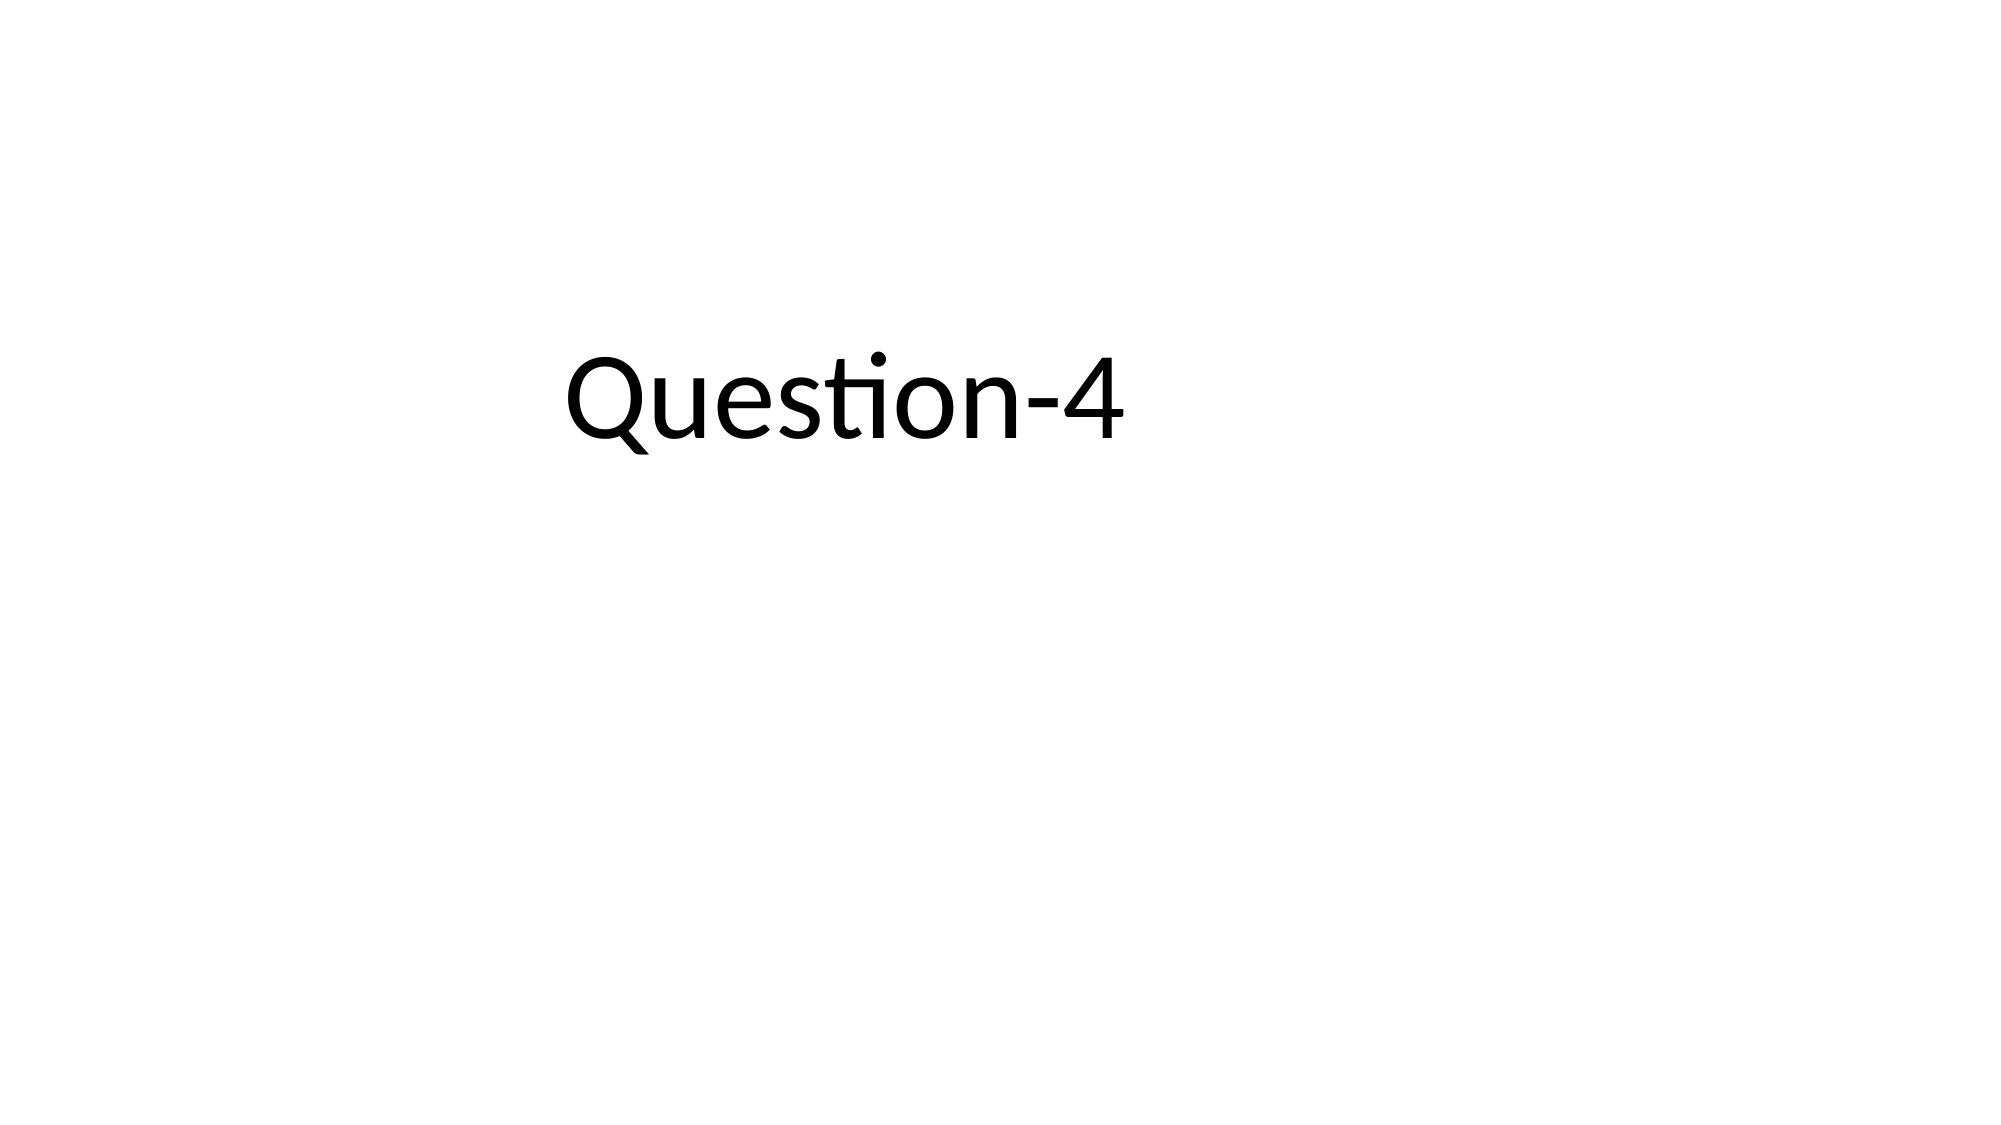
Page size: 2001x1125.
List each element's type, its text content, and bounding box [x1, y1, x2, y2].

text_box Question-4 [549, 306, 1257, 552]
